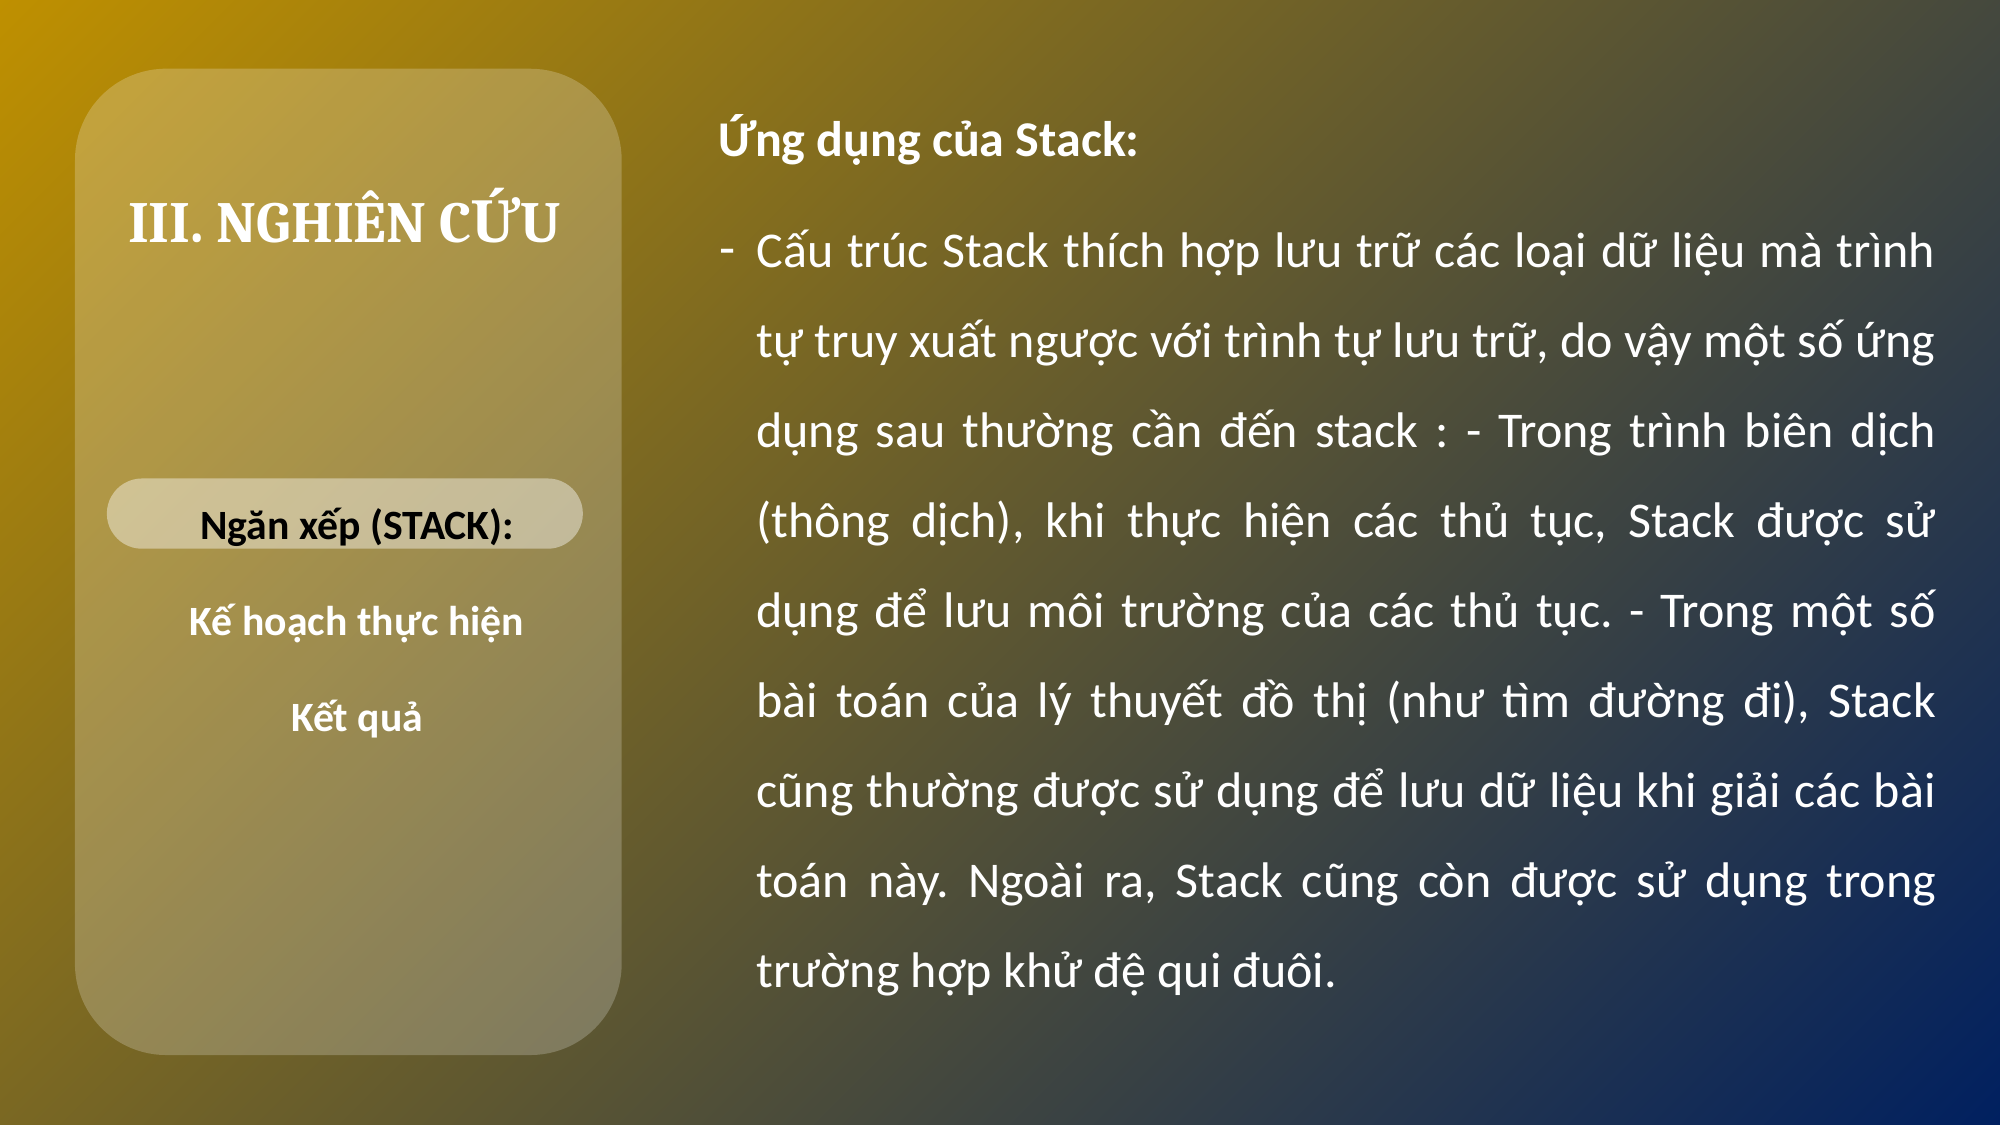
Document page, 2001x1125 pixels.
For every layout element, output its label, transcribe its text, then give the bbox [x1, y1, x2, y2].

list Ứng dụng của Stack: Cấu trúc Stack thích hợp lưu trữ các loại dữ liệu mà trình tự truy xuất ngược với trình tự lưu trữ, do vậy một số ứng dụng sau thường cần đến stack : - Trong trình biên dịch (thông dịch), khi thực hiện các thủ tục, Stack được sử dụng để lưu môi trường của các thủ tục. - Trong một số bài toán của lý thuyết đồ thị (như tìm đường đi), Stack cũng thường được sử dụng để lưu dữ liệu khi giải các bài toán này. Ngoài ra, Stack cũng còn được sử dụng trong trường hợp khử đệ qui đuôi. [703, 68, 1952, 1033]
text_box III. NGHIÊN CỨU [106, 177, 583, 262]
text_box Ngăn xếp (STACK): Kế hoạch thực hiện Kết quả [106, 465, 608, 1048]
text_box [73, 67, 623, 1034]
text_box [128, 1048, 569, 1057]
